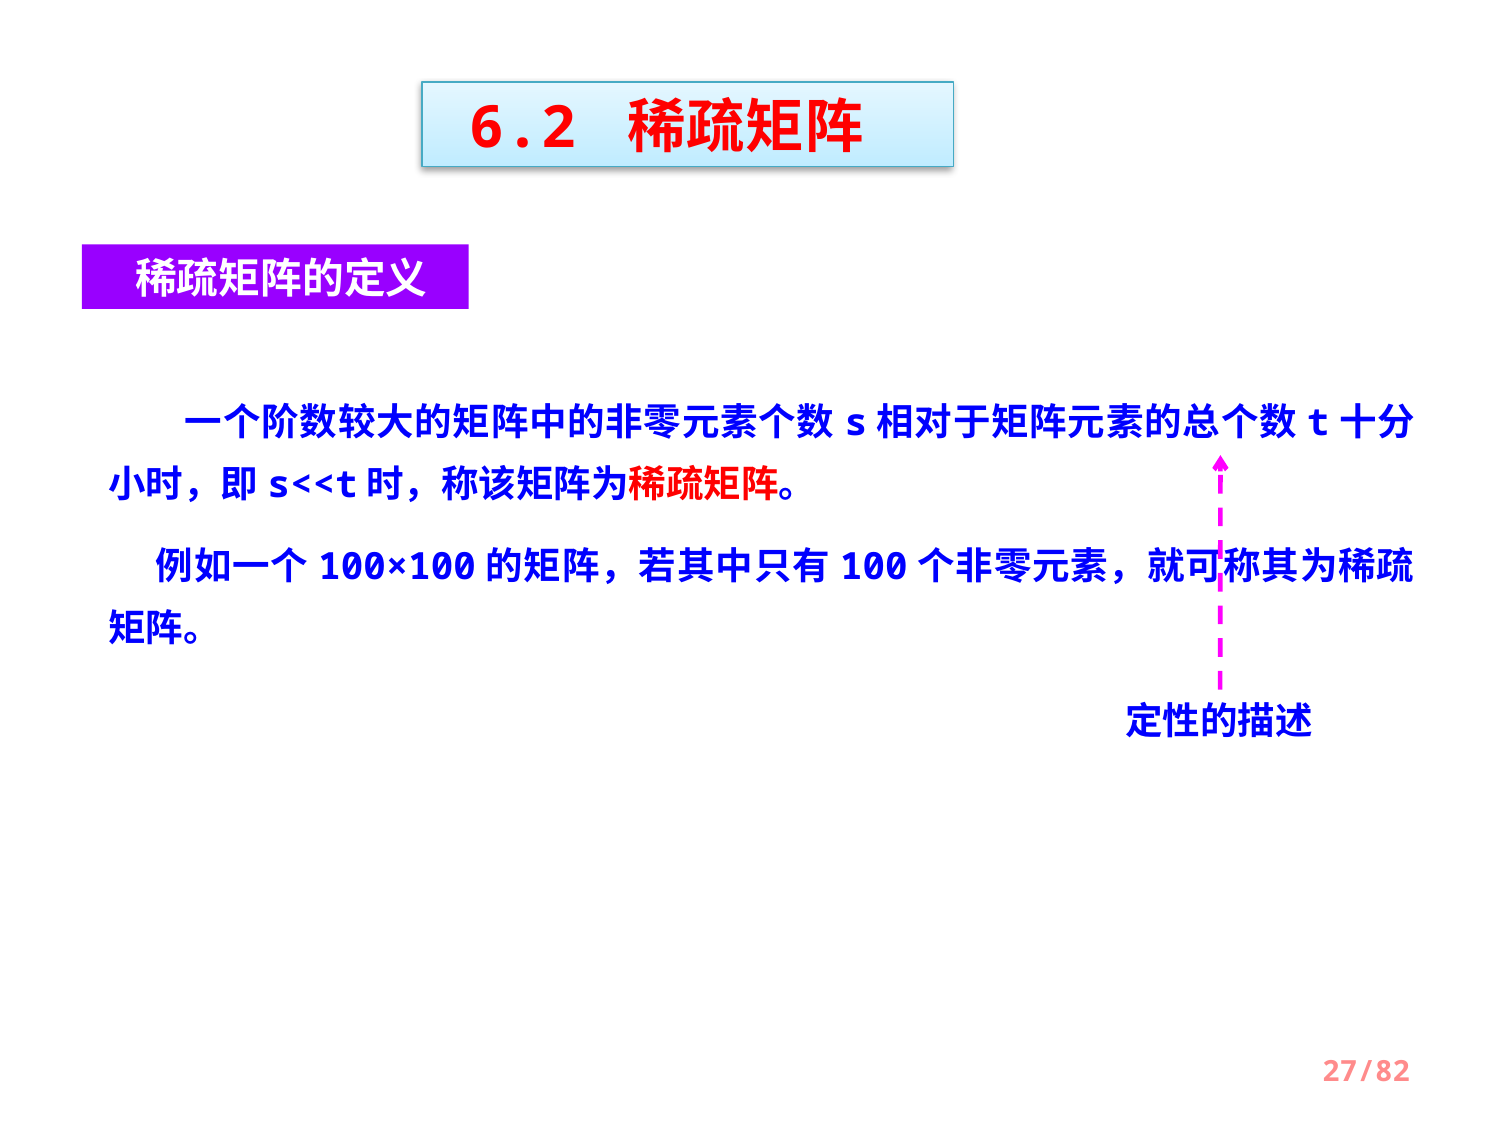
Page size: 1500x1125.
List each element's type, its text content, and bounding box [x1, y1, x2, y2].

text_box 一个阶数较大的矩阵中的非零元素个数s相对于矩阵元素的总个数t十分小时，即s<<t时，称该矩阵为稀疏矩阵。 例如一个100×100的矩阵，若其中只有100个非零元素，就可称其为稀疏矩阵。 [93, 373, 1430, 657]
text_box 稀疏矩阵的定义 [81, 244, 469, 309]
text_box 6.2 稀疏矩阵 [421, 81, 954, 167]
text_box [1042, 454, 1395, 751]
slide_number 27/82 [1074, 1042, 1425, 1103]
